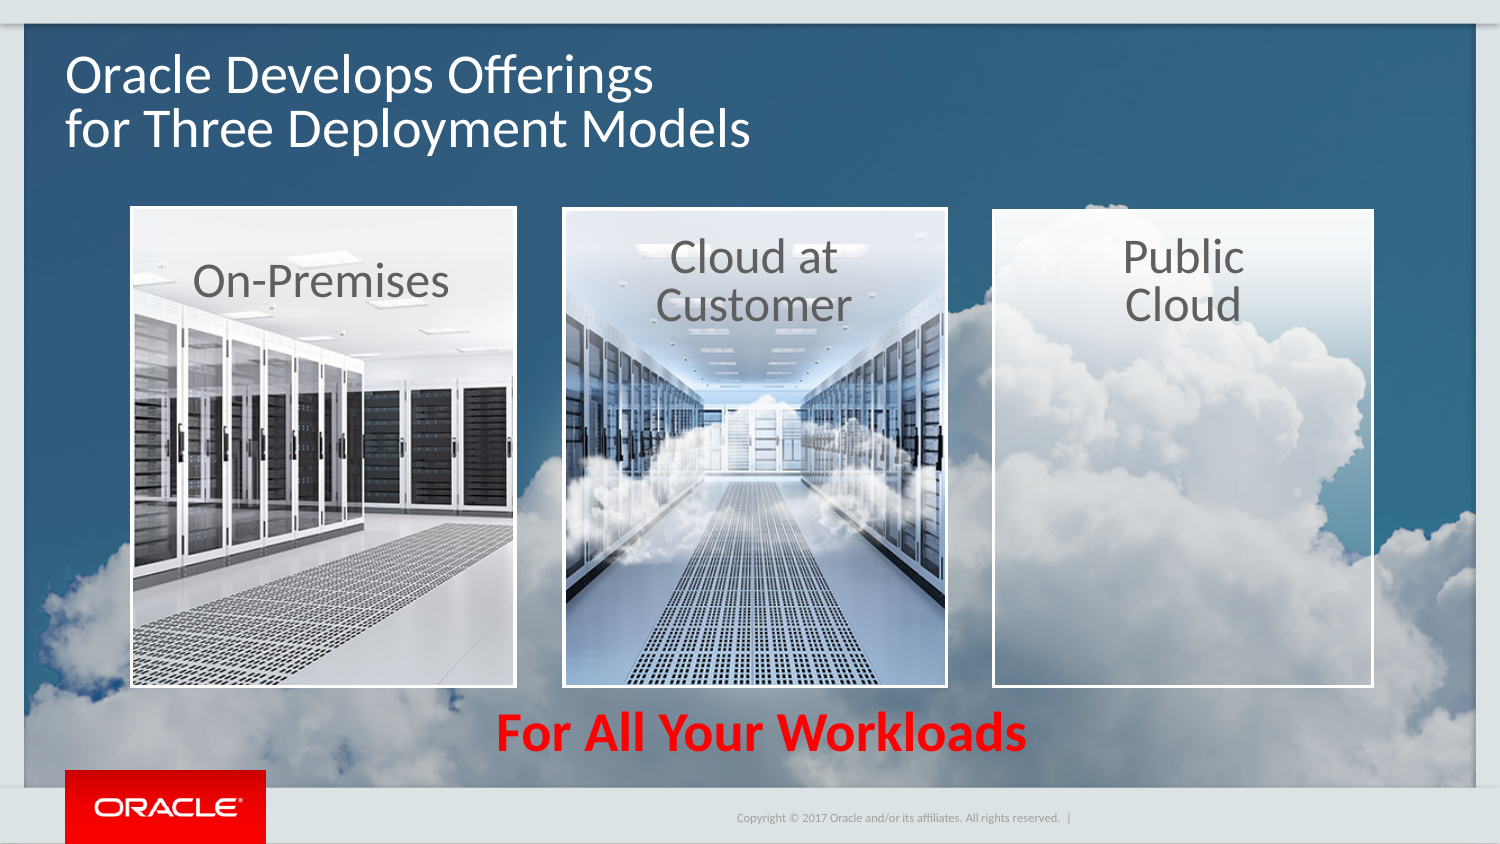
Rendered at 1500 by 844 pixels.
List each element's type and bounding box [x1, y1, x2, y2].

picture [65, 770, 266, 844]
text_box [993, 207, 1374, 687]
text_box [563, 207, 946, 686]
picture [609, 686, 927, 724]
text_box [132, 207, 515, 686]
text_box [0, 0, 1500, 844]
